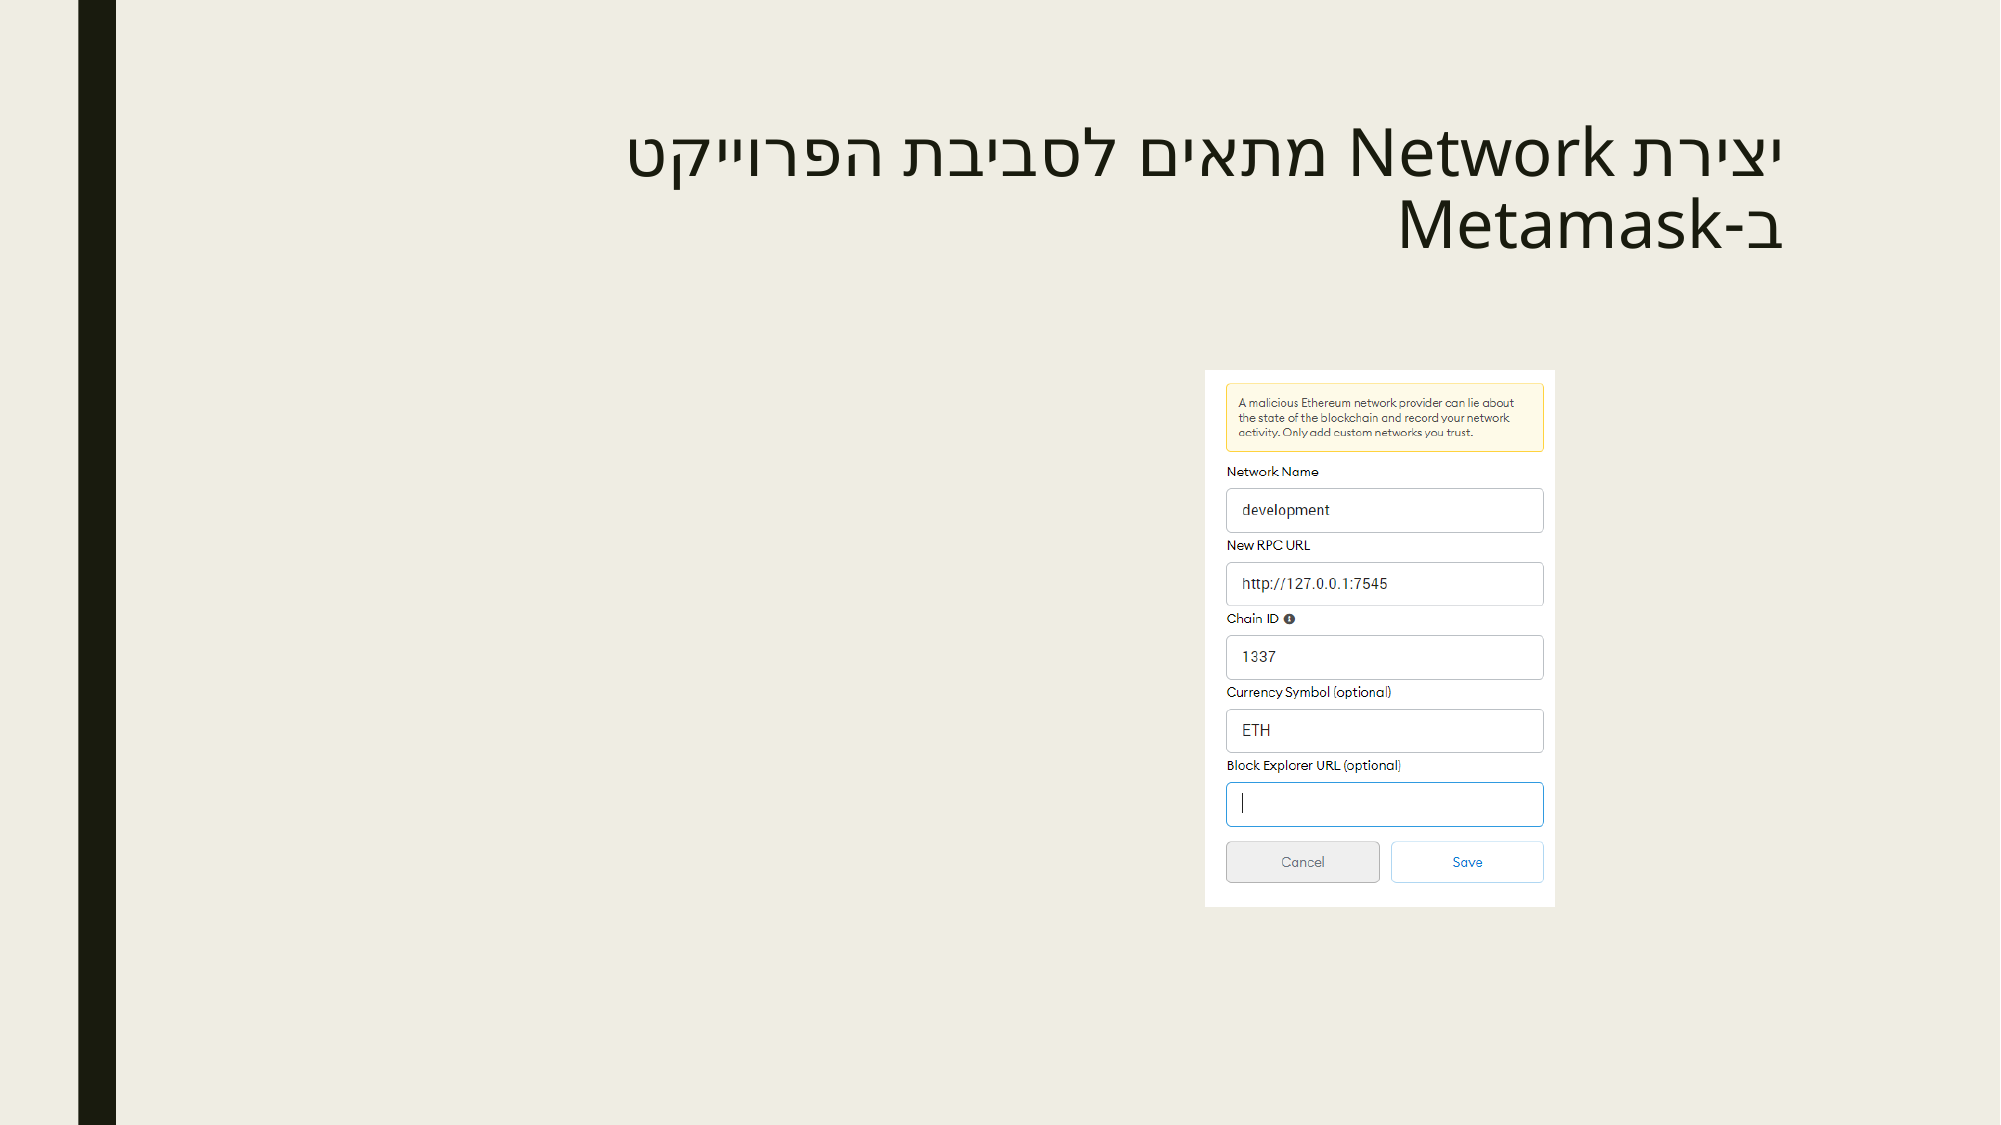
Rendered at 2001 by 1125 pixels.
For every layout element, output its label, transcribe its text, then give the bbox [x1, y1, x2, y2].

picture [1204, 370, 1555, 907]
title יצירת Network מתאים לסביבת הפרוייקט ב-Metamask [225, 112, 1800, 357]
